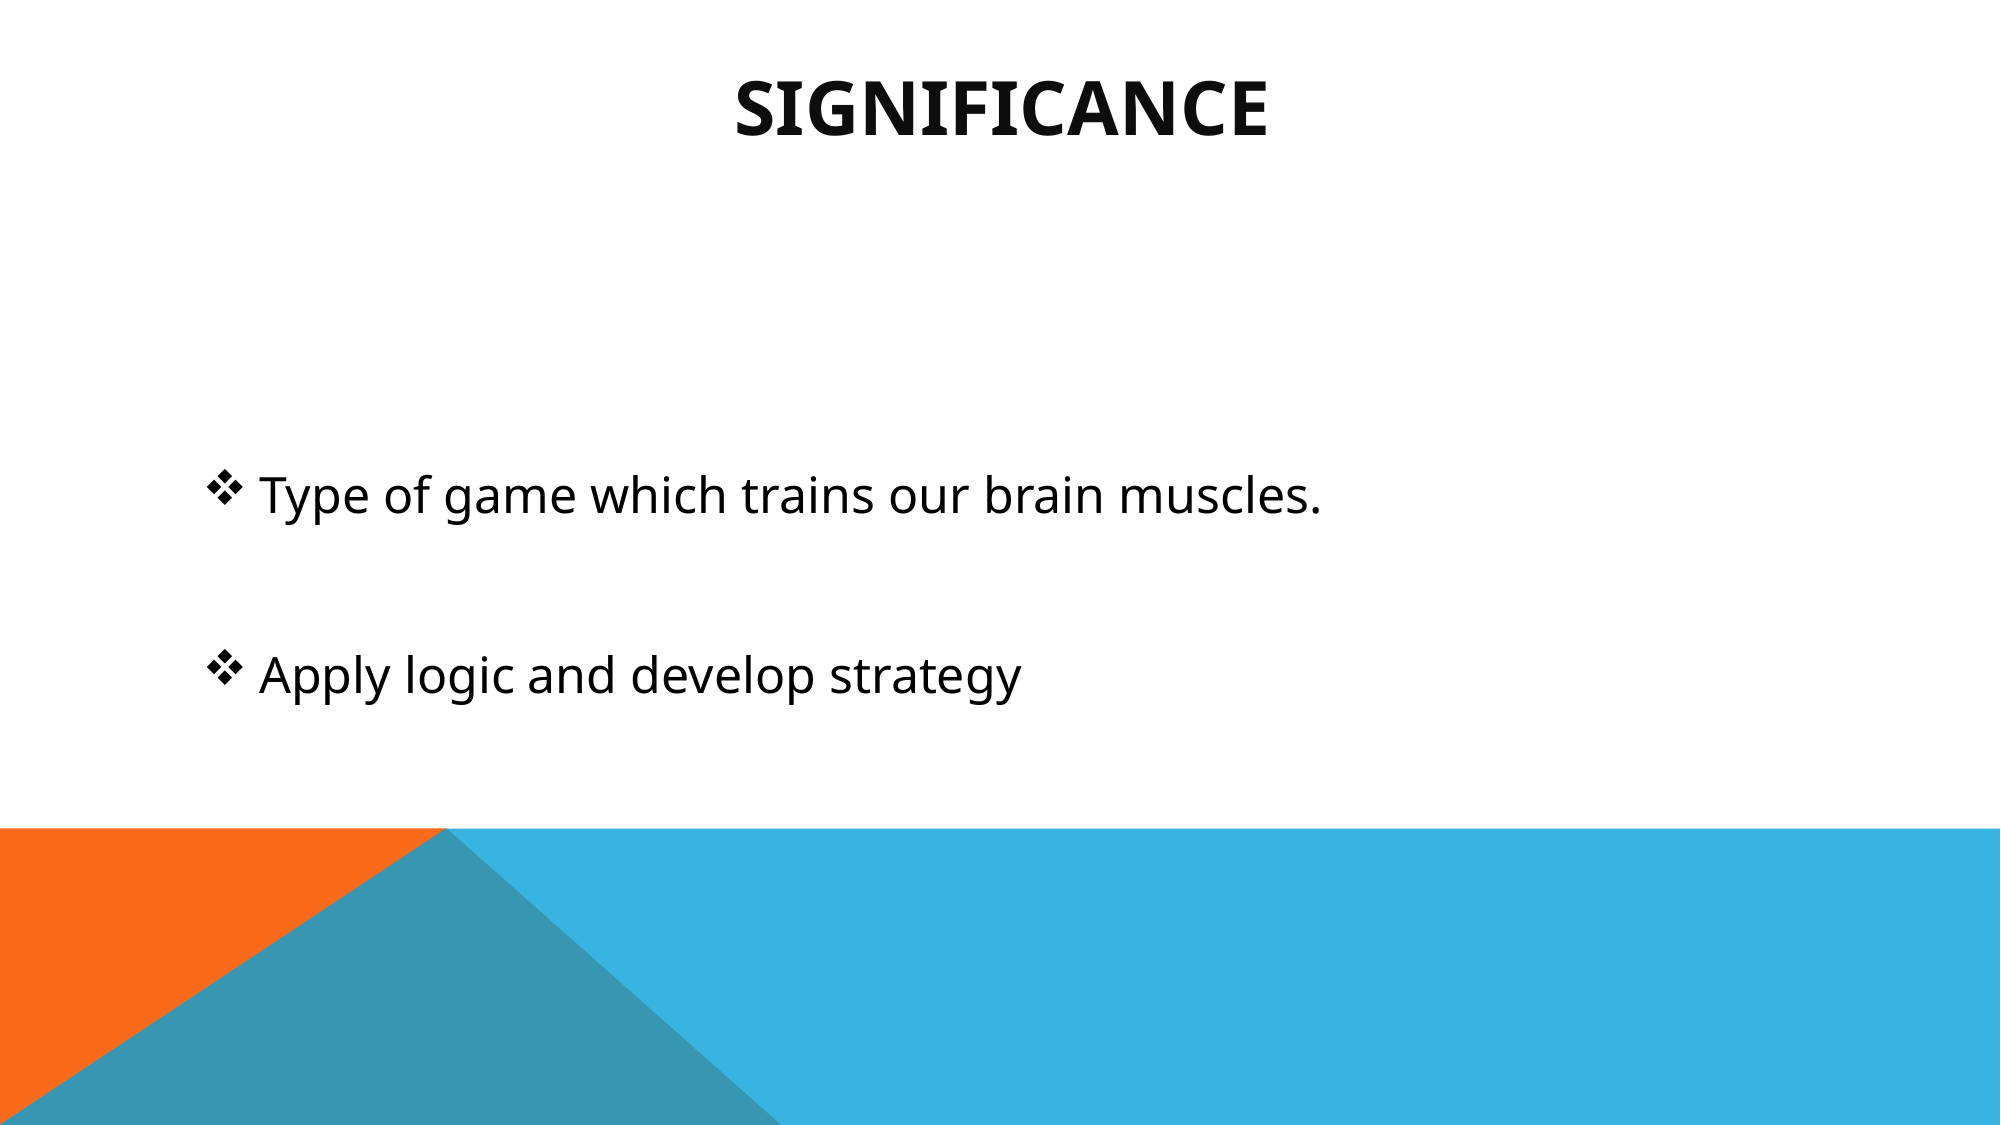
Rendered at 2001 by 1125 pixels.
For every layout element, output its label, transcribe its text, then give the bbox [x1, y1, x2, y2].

title SIGNIFICANCE [180, 60, 1825, 150]
list [134, 458, 1866, 1056]
text_box Type of game which trains our brain muscles. Apply logic and develop strategy [188, 456, 1749, 817]
